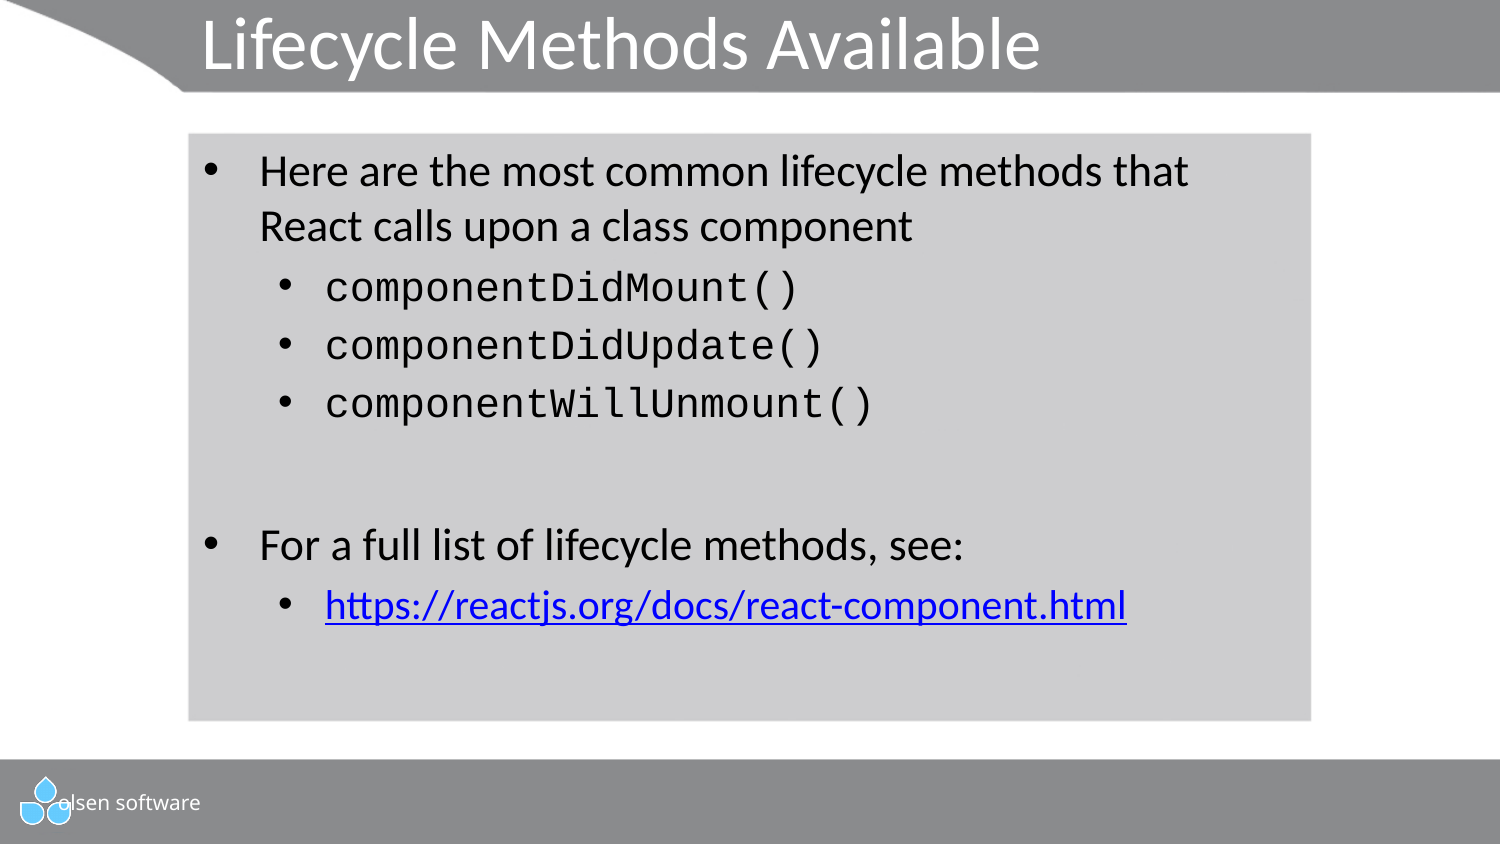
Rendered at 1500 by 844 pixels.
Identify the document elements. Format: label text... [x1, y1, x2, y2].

title Lifecycle Methods Available [186, 0, 1425, 79]
picture [0, 0, 1500, 844]
list Here are the most common lifecycle methods that React calls upon a class component componentDidMount() componentDidUpdate() componentWillUnmount() For a full list of lifecycle methods, see: https://reactjs.org/docs/react-component.html [188, 133, 1311, 716]
